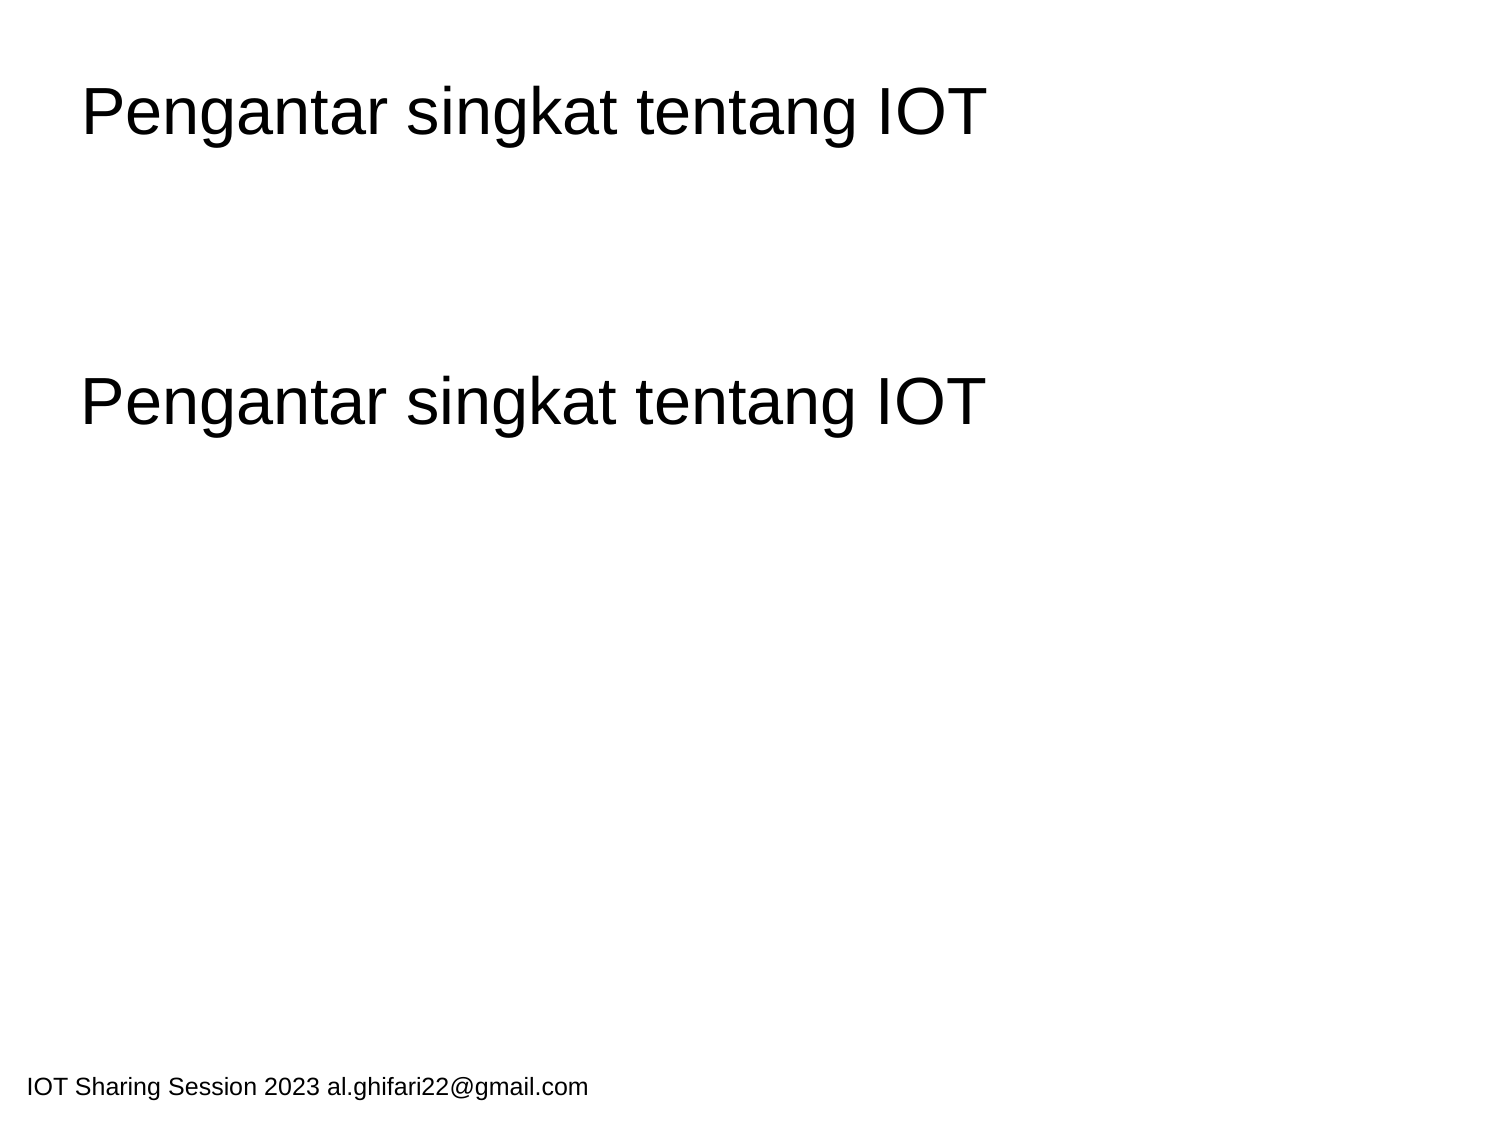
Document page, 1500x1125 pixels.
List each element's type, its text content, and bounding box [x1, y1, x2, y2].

text_box Pengantar singkat tentang IOT [65, 349, 1004, 445]
text_box IOT Sharing Session 2023 al.ghifari22@gmail.com [11, 1062, 605, 1108]
text_box Pengantar singkat tentang IOT [66, 60, 1004, 156]
